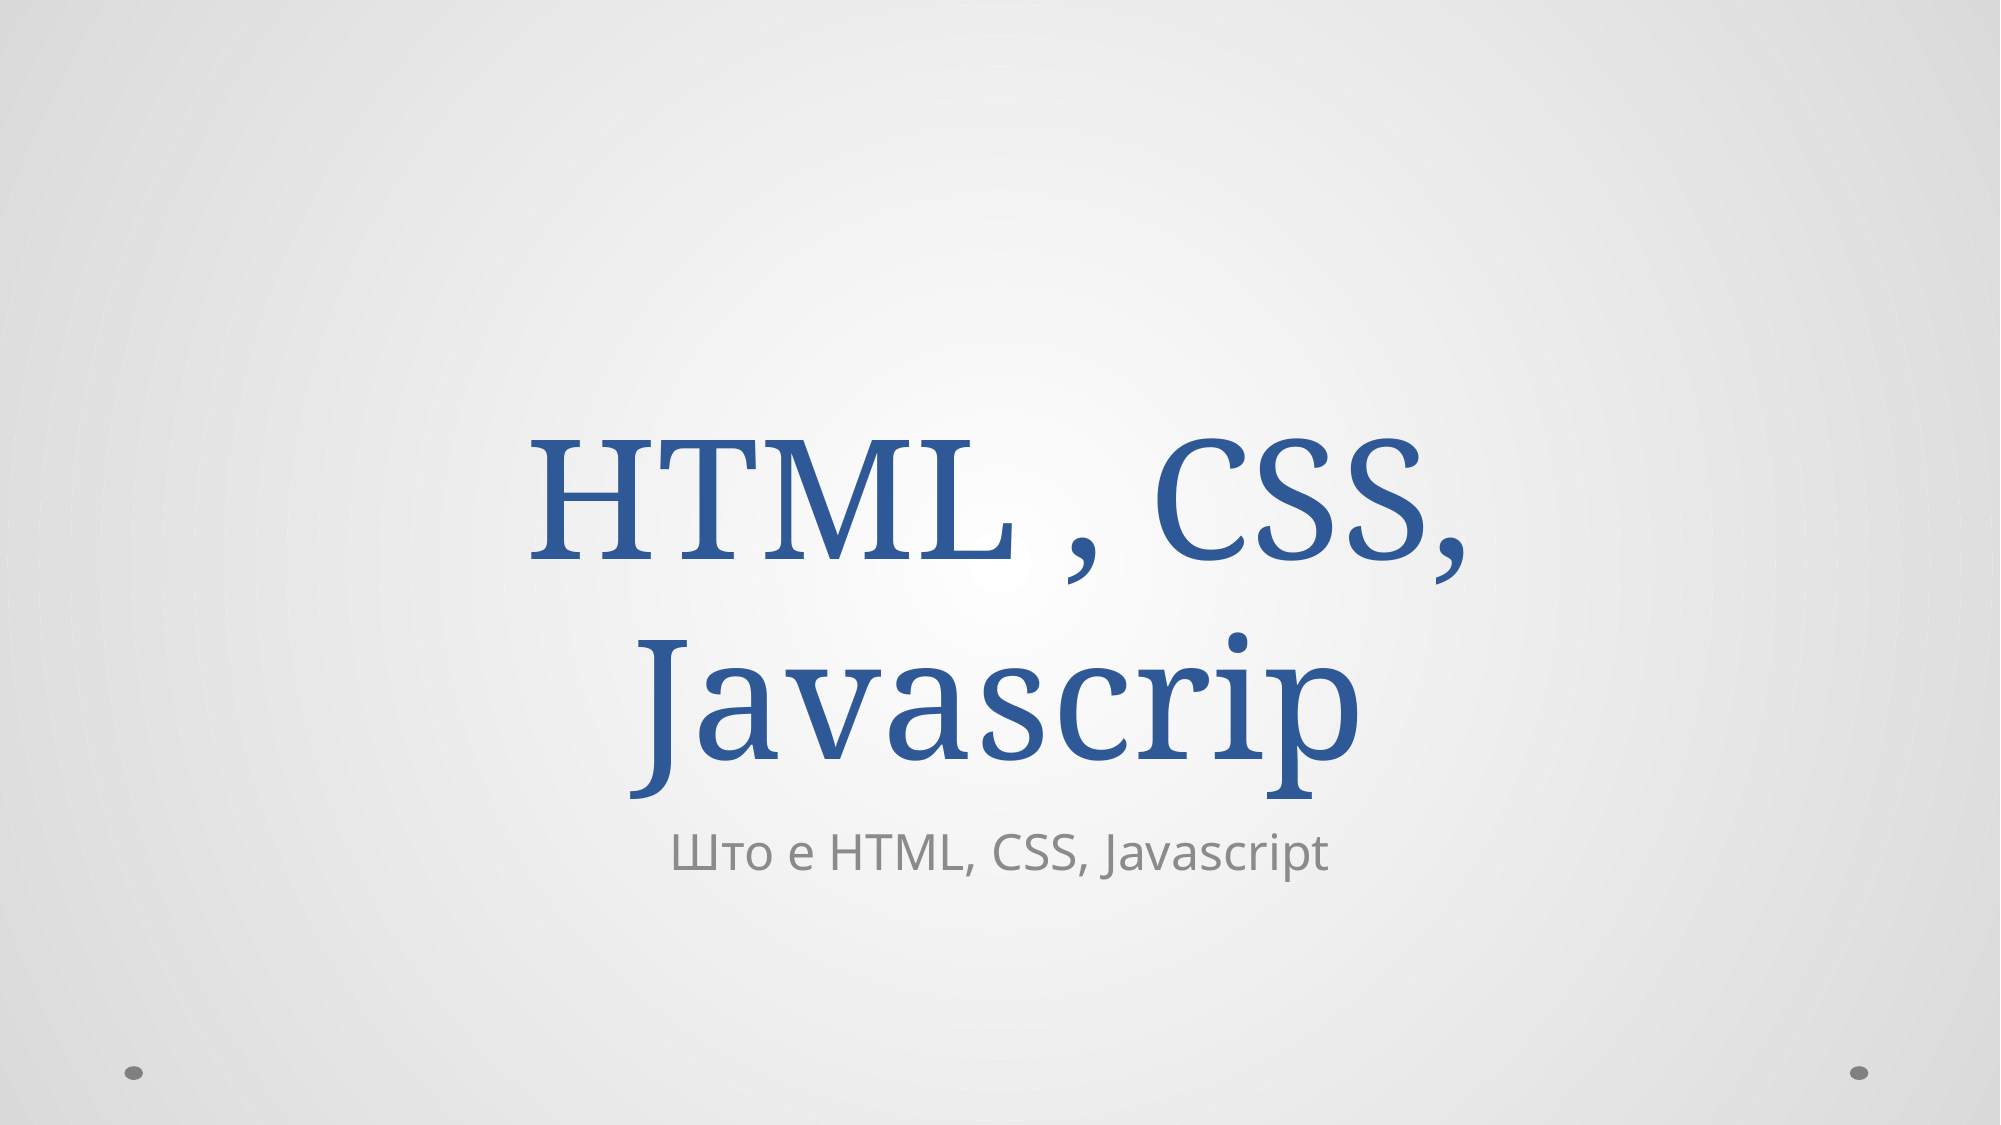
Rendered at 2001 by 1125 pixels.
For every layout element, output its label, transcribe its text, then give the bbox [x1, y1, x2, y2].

subtitle Што е HTML, CSS, Javascript [300, 812, 1700, 1013]
title HTML , CSS, Javascrip [150, 99, 1850, 800]
